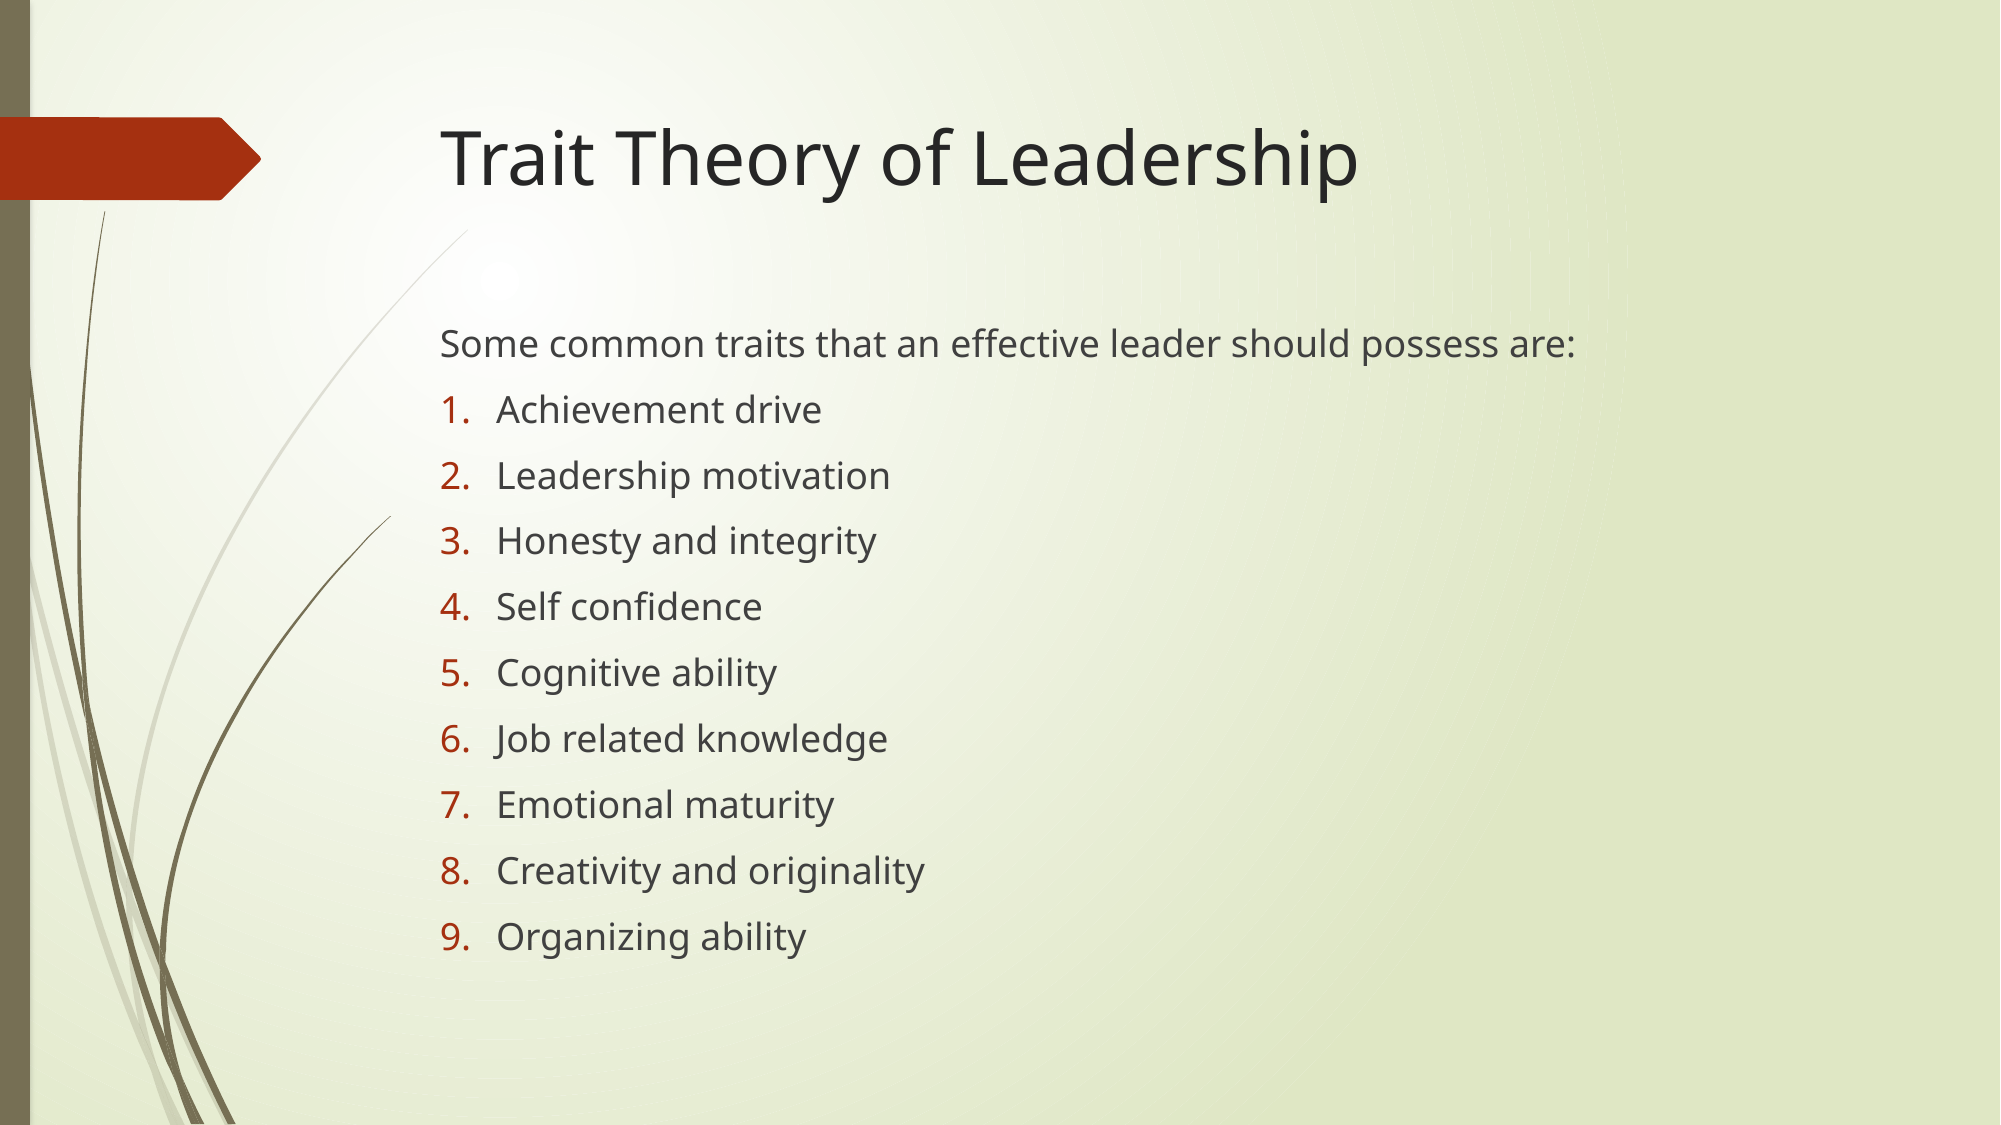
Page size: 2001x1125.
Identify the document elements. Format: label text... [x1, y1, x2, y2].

title Trait Theory of Leadership [425, 102, 1888, 312]
list Some common traits that an effective leader should possess are: Achievement drive Leadership motivation Honesty and integrity Self confidence Cognitive ability Job related knowledge Emotional maturity Creativity and originality Organizing ability [424, 312, 1888, 1041]
